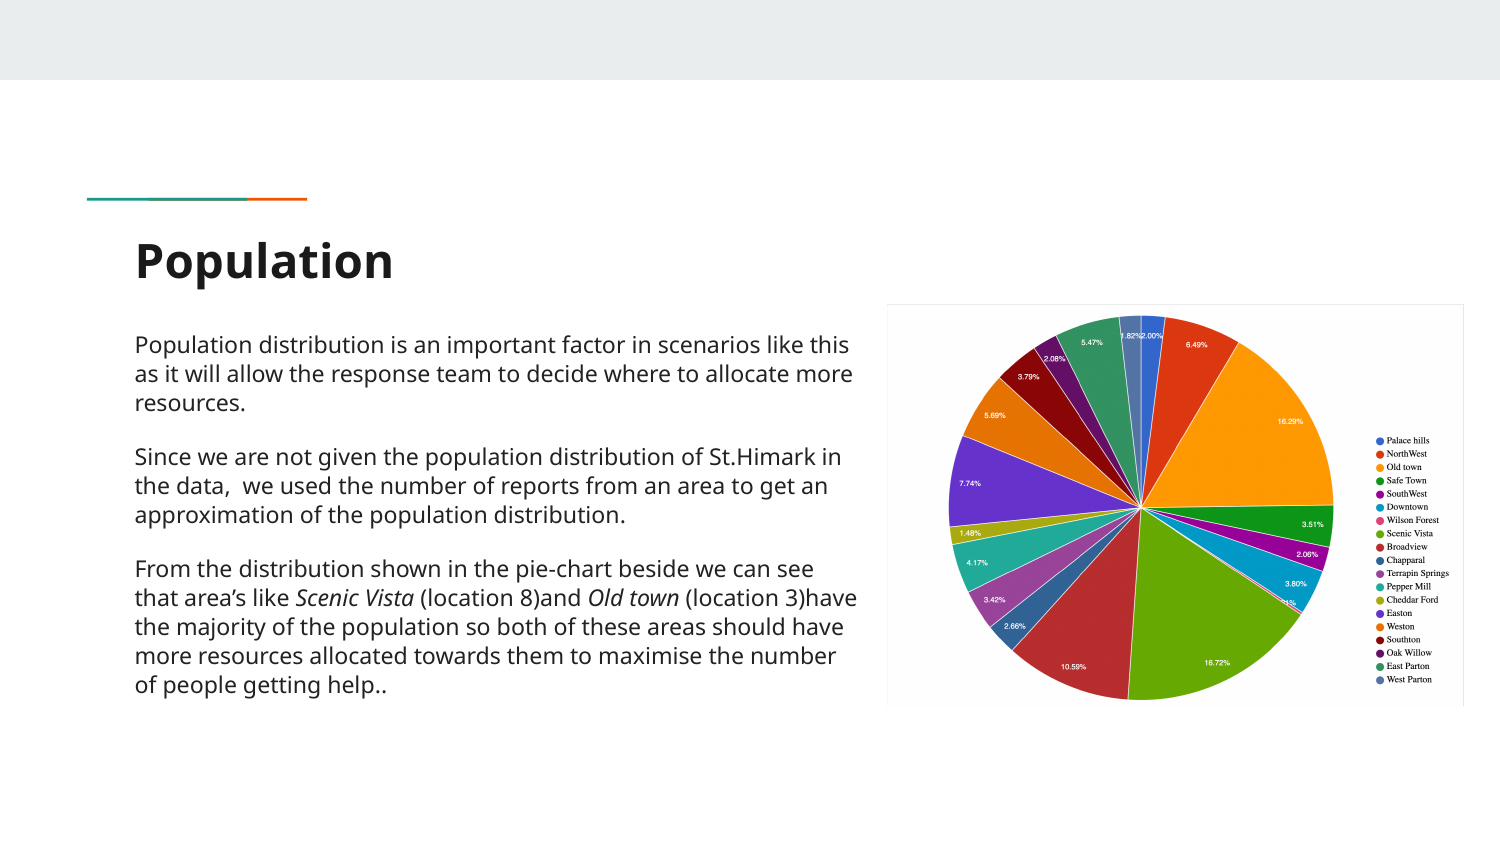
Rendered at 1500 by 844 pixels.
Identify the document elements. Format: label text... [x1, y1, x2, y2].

picture [886, 303, 1464, 707]
title Population [119, 216, 1381, 305]
list Population distribution is an important factor in scenarios like this as it will allow the response team to decide where to allocate more resources. Since we are not given the population distribution of St.Himark in the data, we used the number of reports from an area to get an approximation of the population distribution. From the distribution shown in the pie-chart beside we can see that area’s like Scenic Vista (location 8)and Old town (location 3)have the majority of the population so both of these areas should have more resources allocated towards them to maximise the number of people getting help.. [119, 314, 875, 740]
